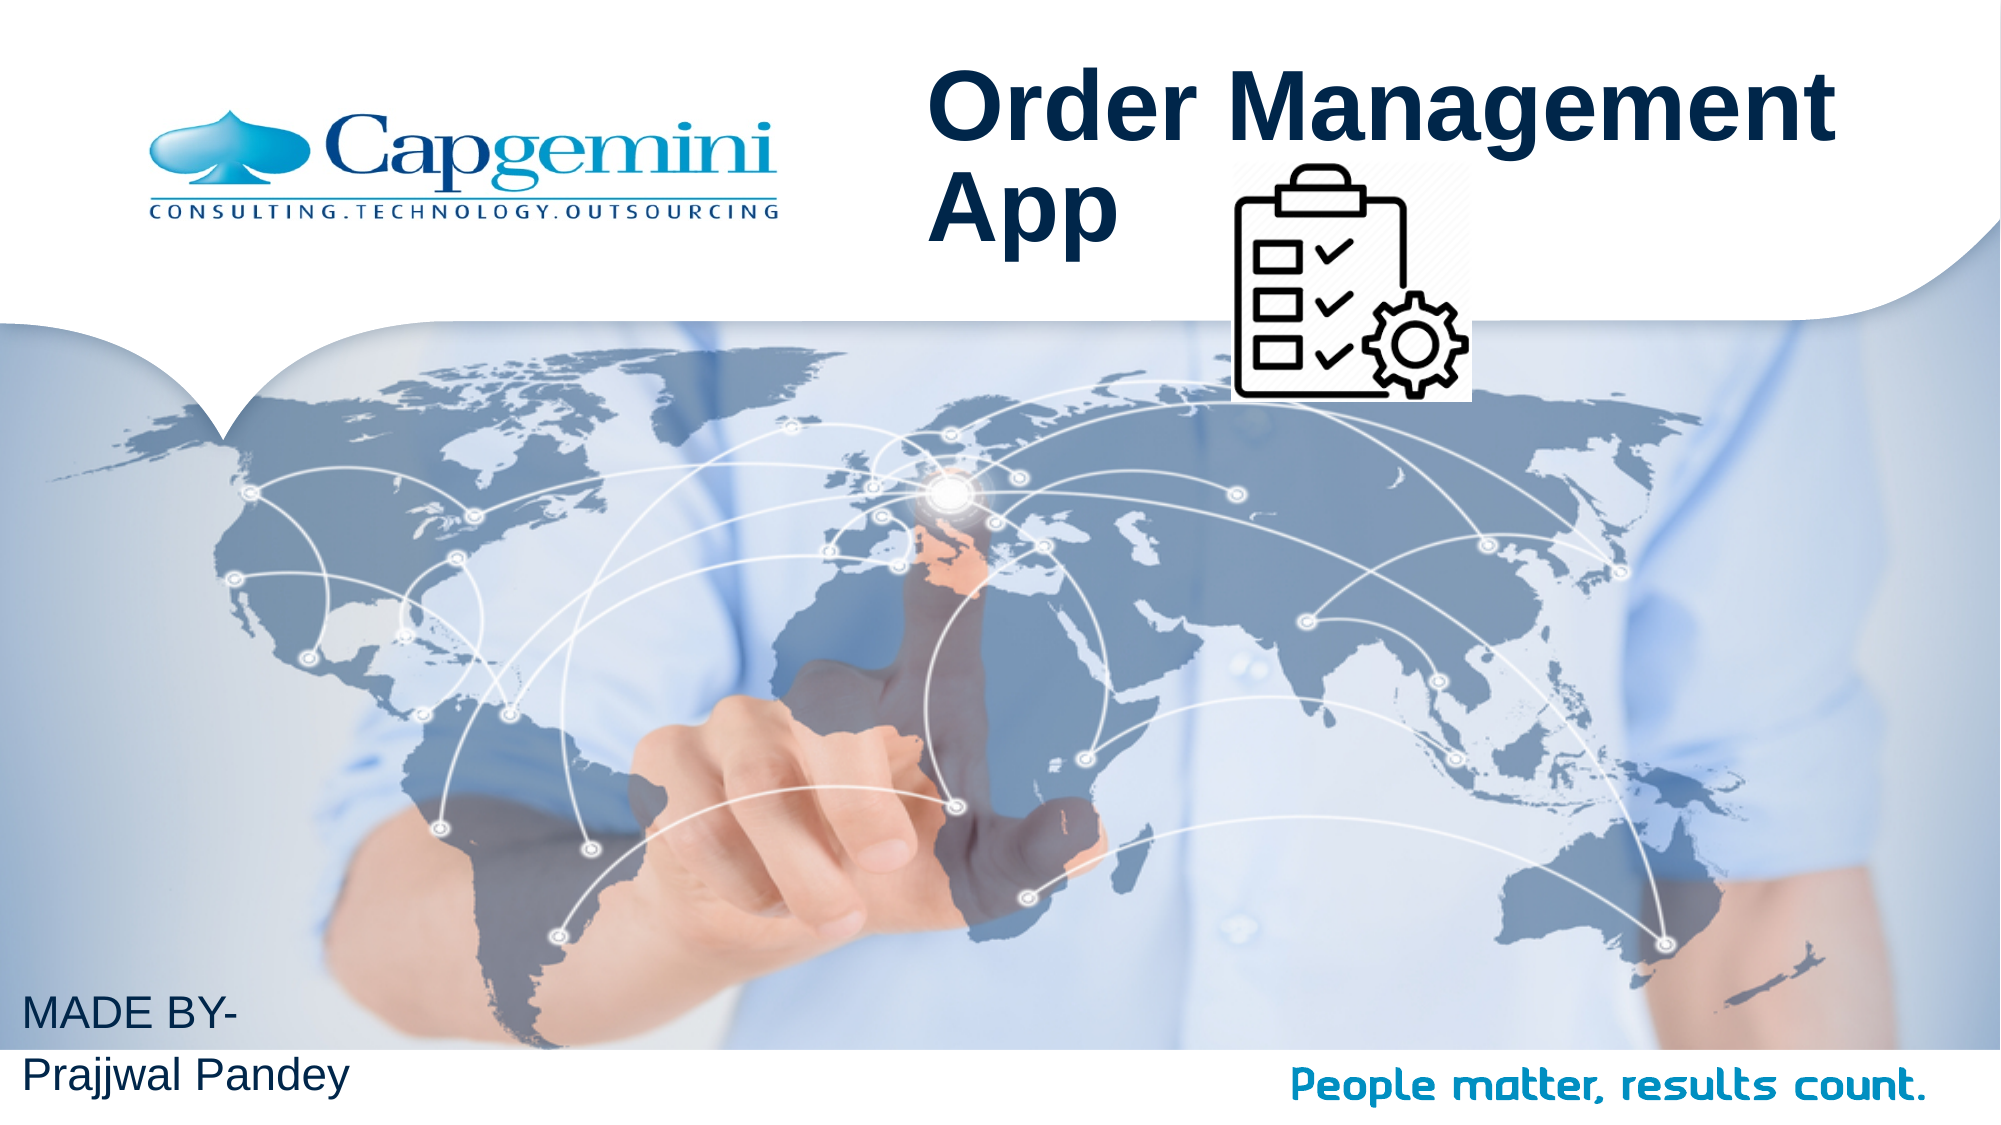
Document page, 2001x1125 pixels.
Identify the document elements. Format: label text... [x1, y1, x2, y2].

picture [0, 160, 2000, 1049]
title Order Management App [808, 53, 1851, 339]
picture [148, 108, 779, 221]
subtitle MADE BY- Prajjwal Pandey [0, 983, 1352, 1125]
